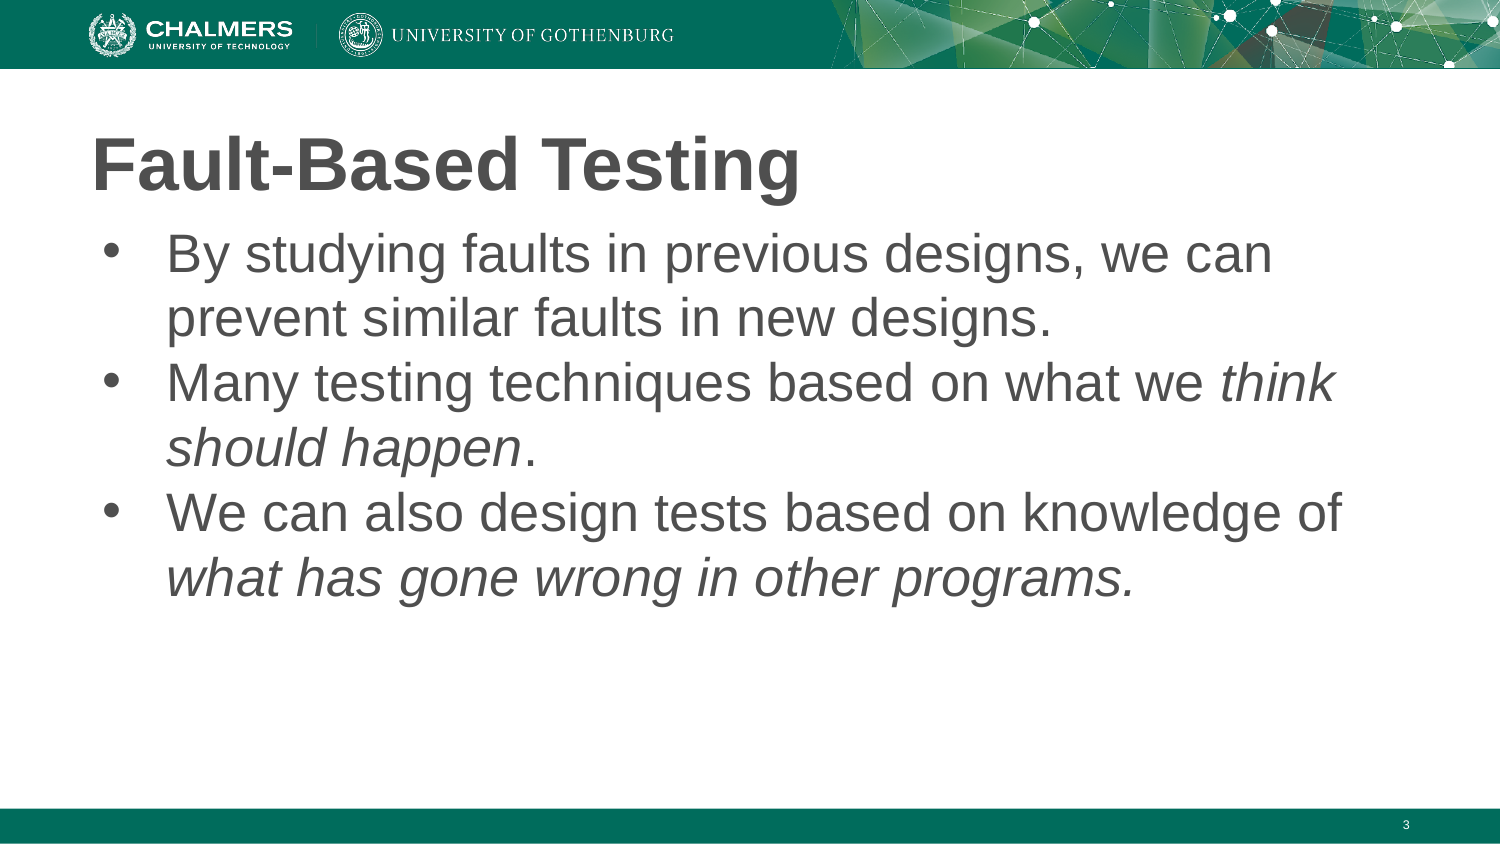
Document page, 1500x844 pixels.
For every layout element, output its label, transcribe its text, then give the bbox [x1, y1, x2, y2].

list By studying faults in previous designs, we can prevent similar faults in new designs. Many testing techniques based on what we think should happen. We can also design tests based on knowledge of what has gone wrong in other programs. [76, 210, 1425, 782]
slide_number ‹#› [1074, 809, 1425, 844]
title Fault-Based Testing [76, 100, 1425, 210]
picture [759, 0, 1500, 68]
picture [64, 0, 696, 85]
